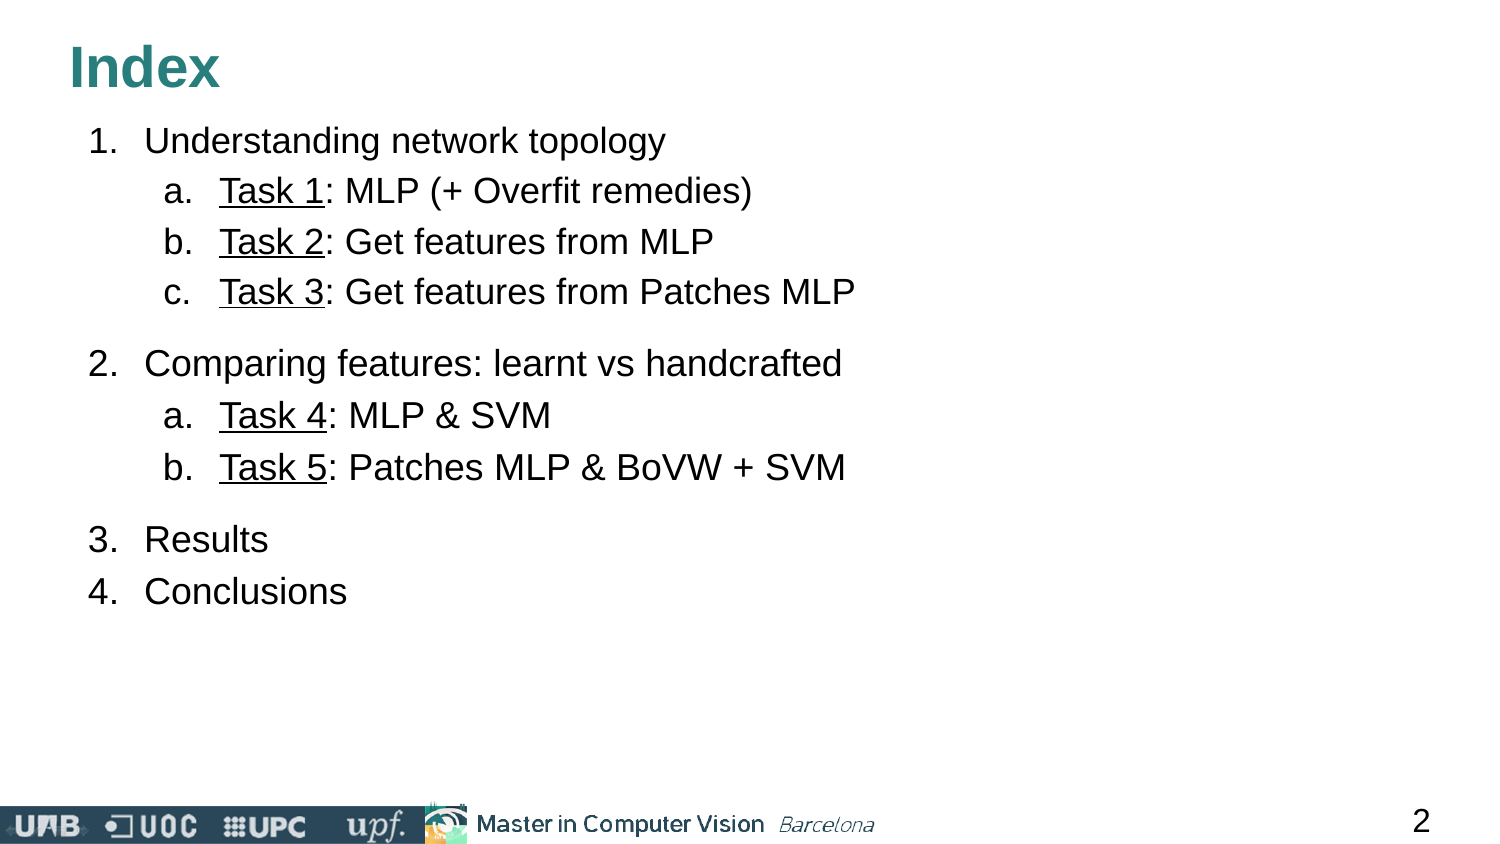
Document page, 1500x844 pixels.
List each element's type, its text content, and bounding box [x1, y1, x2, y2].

slide_number ‹#› [1331, 792, 1446, 835]
picture [0, 799, 882, 844]
list Understanding network topology Task 1: MLP (+ Overfit remedies) Task 2: Get features from MLP Task 3: Get features from Patches MLP Comparing features: learnt vs handcrafted Task 4: MLP & SVM Task 5: Patches MLP & BoVW + SVM Results Conclusions [54, 103, 1446, 807]
title Index [54, 24, 1446, 103]
